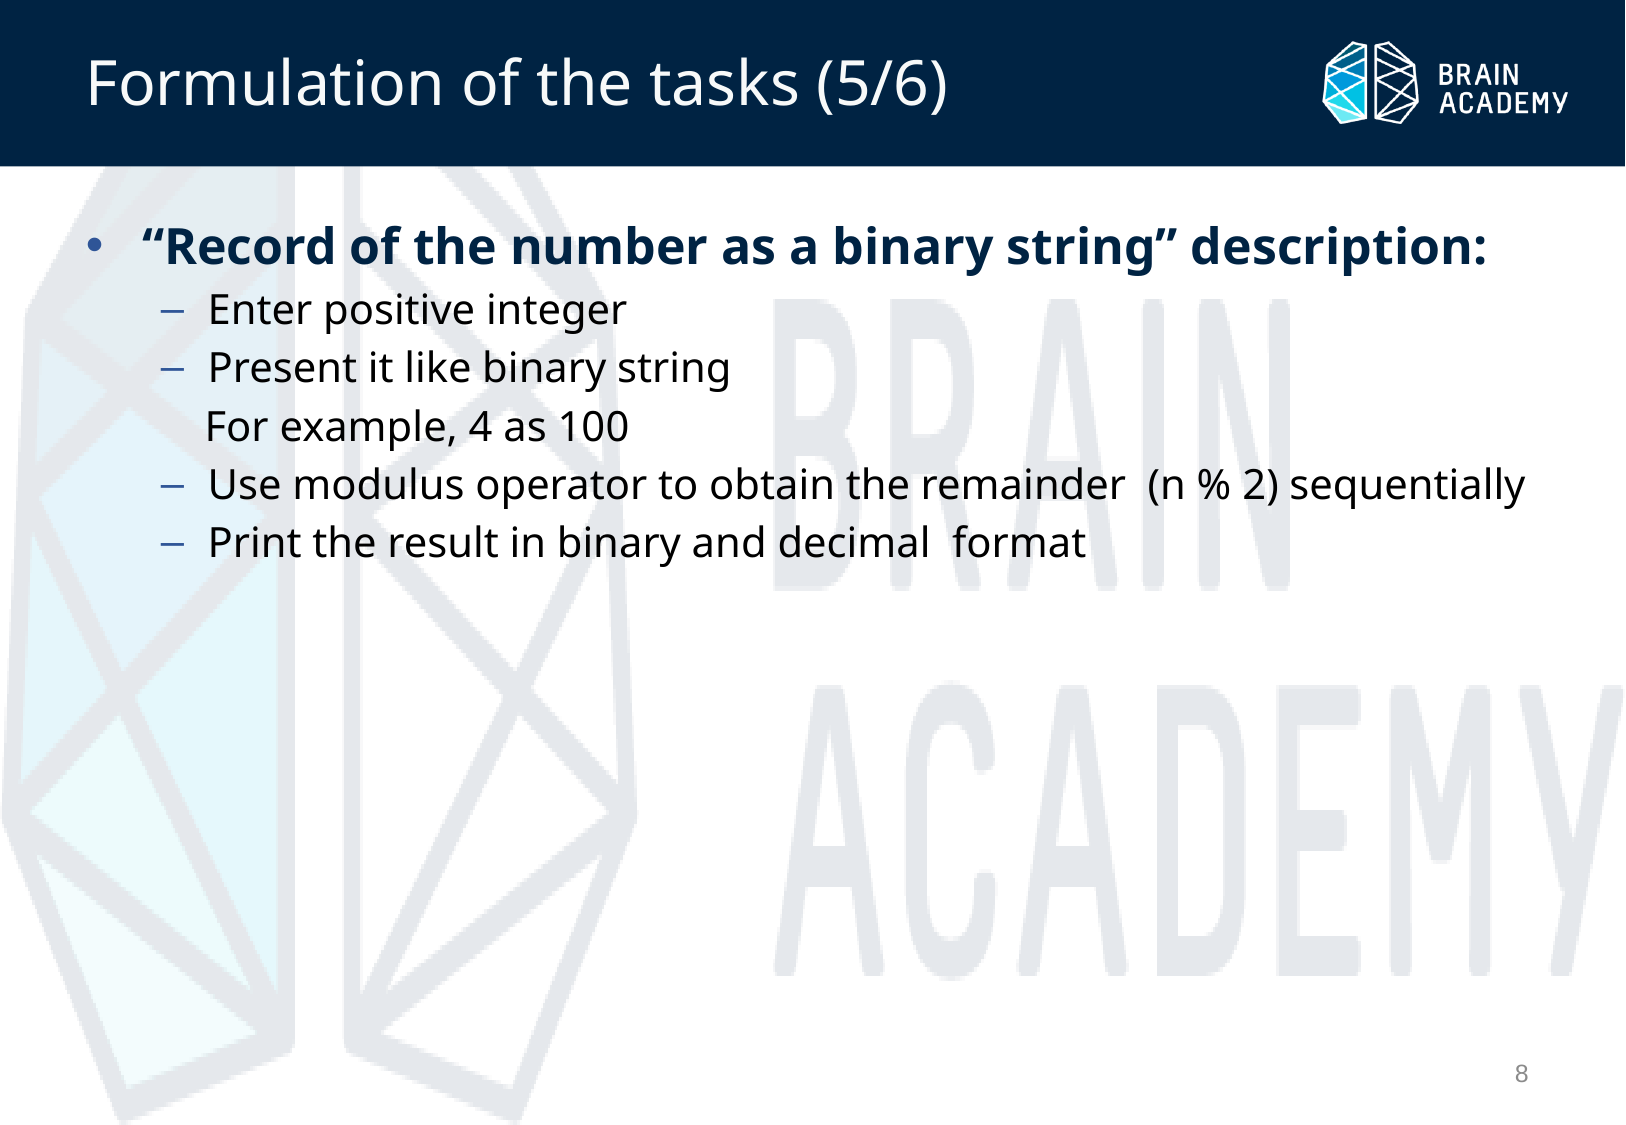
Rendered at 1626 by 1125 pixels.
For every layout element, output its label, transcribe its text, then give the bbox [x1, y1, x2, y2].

picture [1322, 41, 1568, 124]
slide_number 8 [1164, 1042, 1544, 1103]
title Formulation of the tasks (5/6) [70, 26, 1265, 135]
list “Record of the number as a binary string” description: Enter positive integer Present it like binary string For example, 4 as 100 Use modulus operator to obtain the remainder (n % 2) sequentially Print the result in binary and decimal format [70, 207, 1544, 1007]
